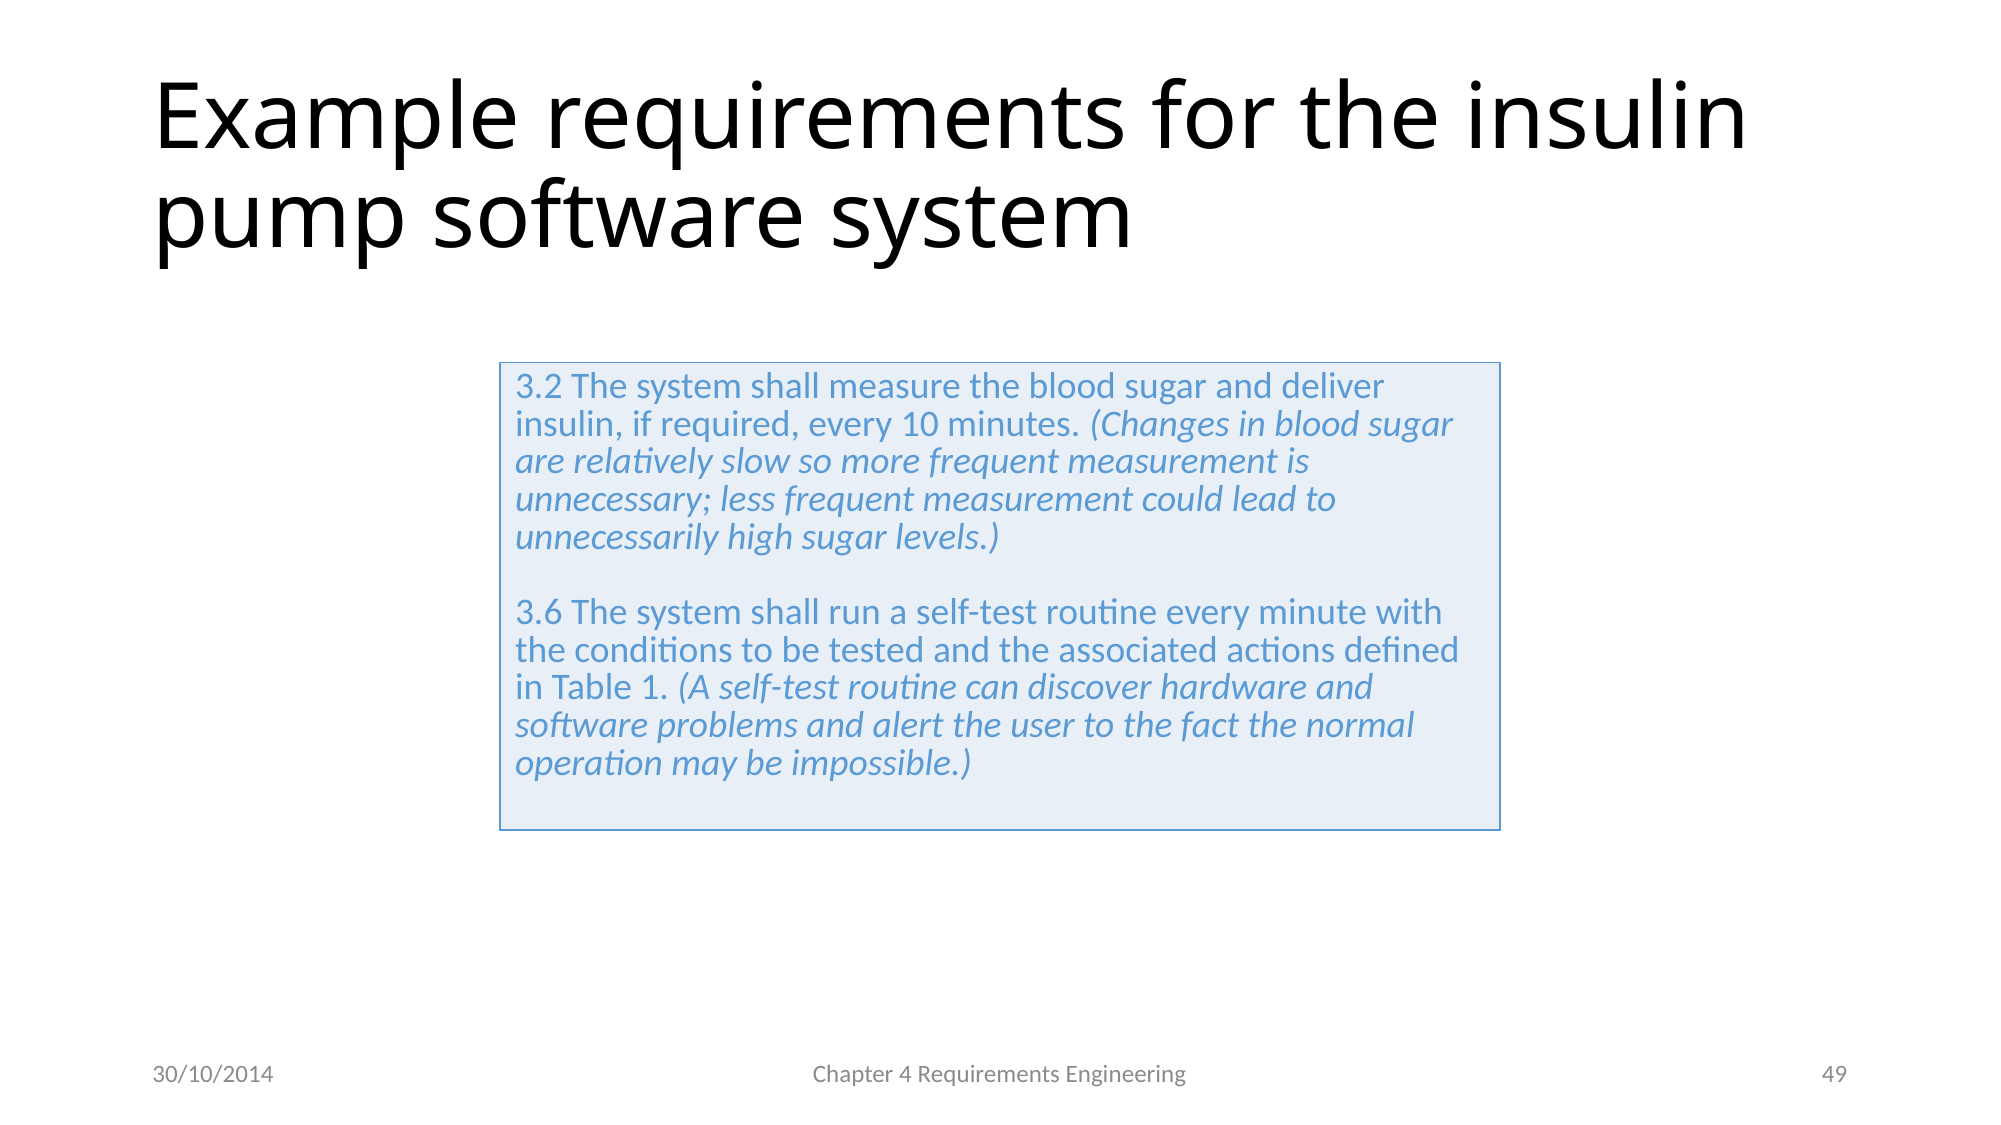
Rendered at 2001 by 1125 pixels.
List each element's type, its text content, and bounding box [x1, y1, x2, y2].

title Example requirements for the insulin pump software system [137, 59, 1863, 278]
footer Chapter 4 Requirements Engineering [662, 1042, 1338, 1103]
slide_number 49 [1412, 1042, 1863, 1103]
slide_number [137, 1042, 588, 1103]
table_header 3.2 The system shall measure the blood sugar and deliver insulin, if required, every 10 minutes. (Changes in blood sugar are relatively slow so more frequent measurement is unnecessary; less frequent measurement could lead to unnecessarily high sugar levels.) 3.6 The system shall run a self-test routine every minute with the conditions to be tested and the associated actions defined in Table 1. (A self-test routine can discover hardware and software problems and alert the user to the fact the normal operation may be impossible.) [501, 363, 1499, 829]
